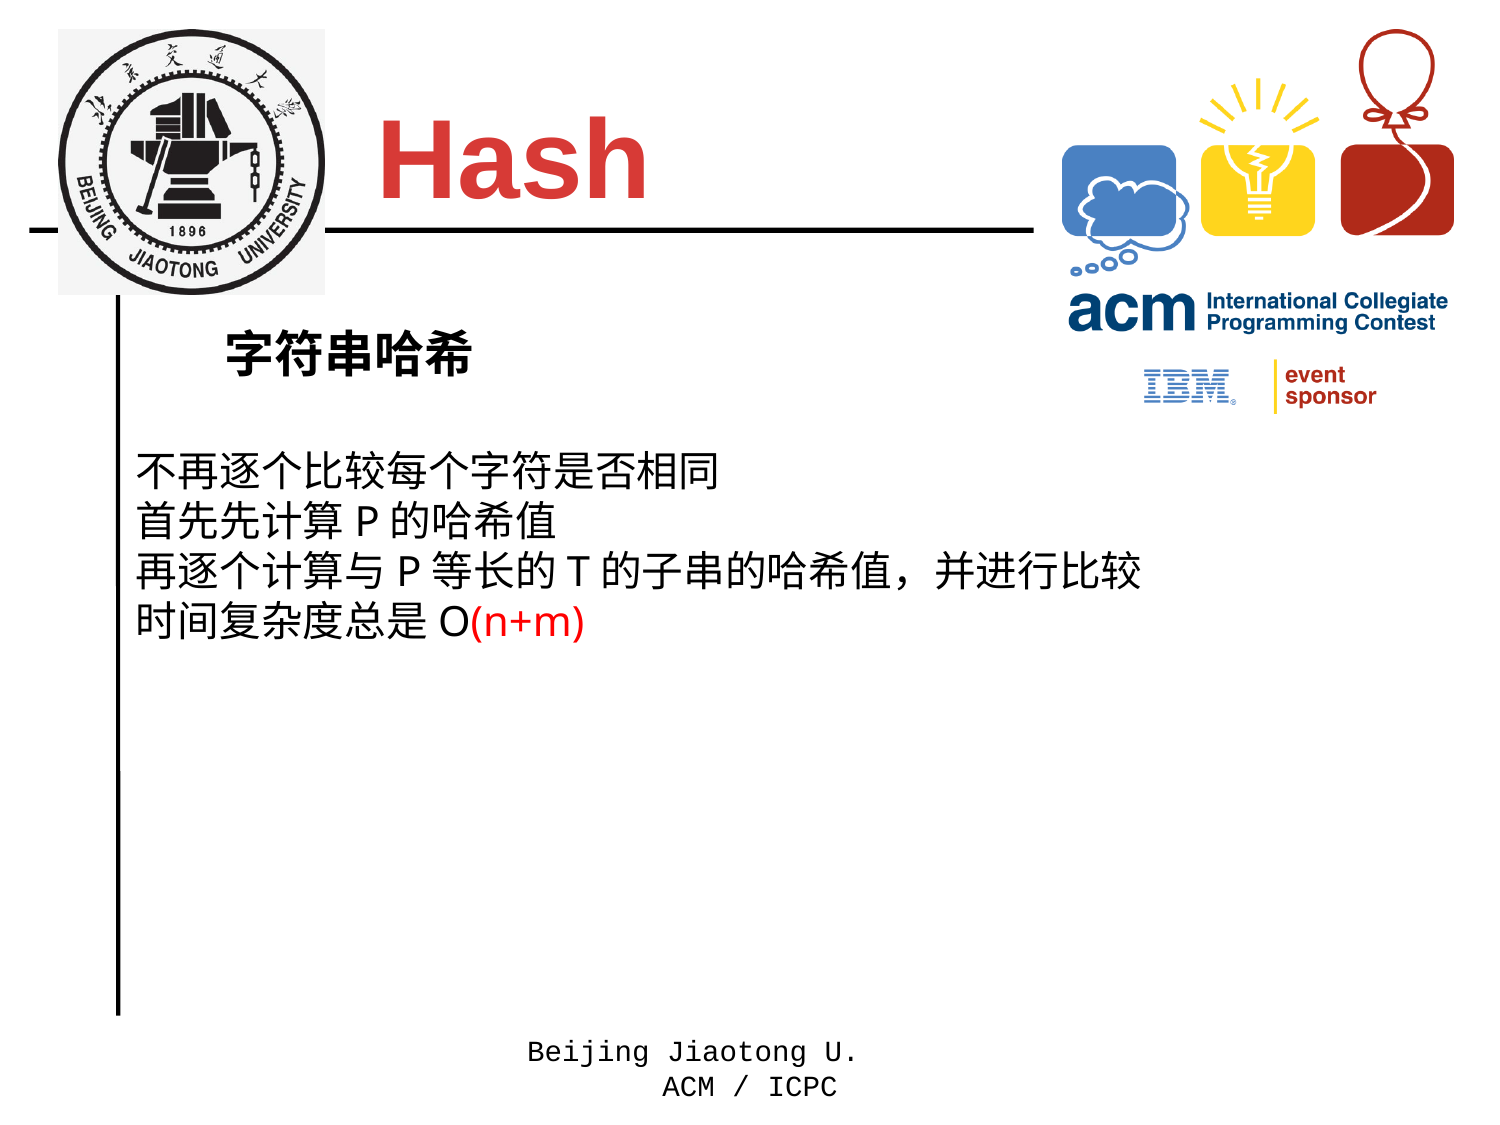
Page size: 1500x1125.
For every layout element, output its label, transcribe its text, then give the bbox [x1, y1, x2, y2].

list 不再逐个比较每个字符是否相同 首先先计算P的哈希值 再逐个计算与P等长的T的子串的哈希值，并进行比较 时间复杂度总是O(n+m) [135, 444, 1459, 1125]
picture [58, 29, 325, 295]
text_box Hash [361, 78, 667, 229]
picture [1062, 29, 1454, 414]
title 字符串哈希 [224, 301, 1075, 405]
